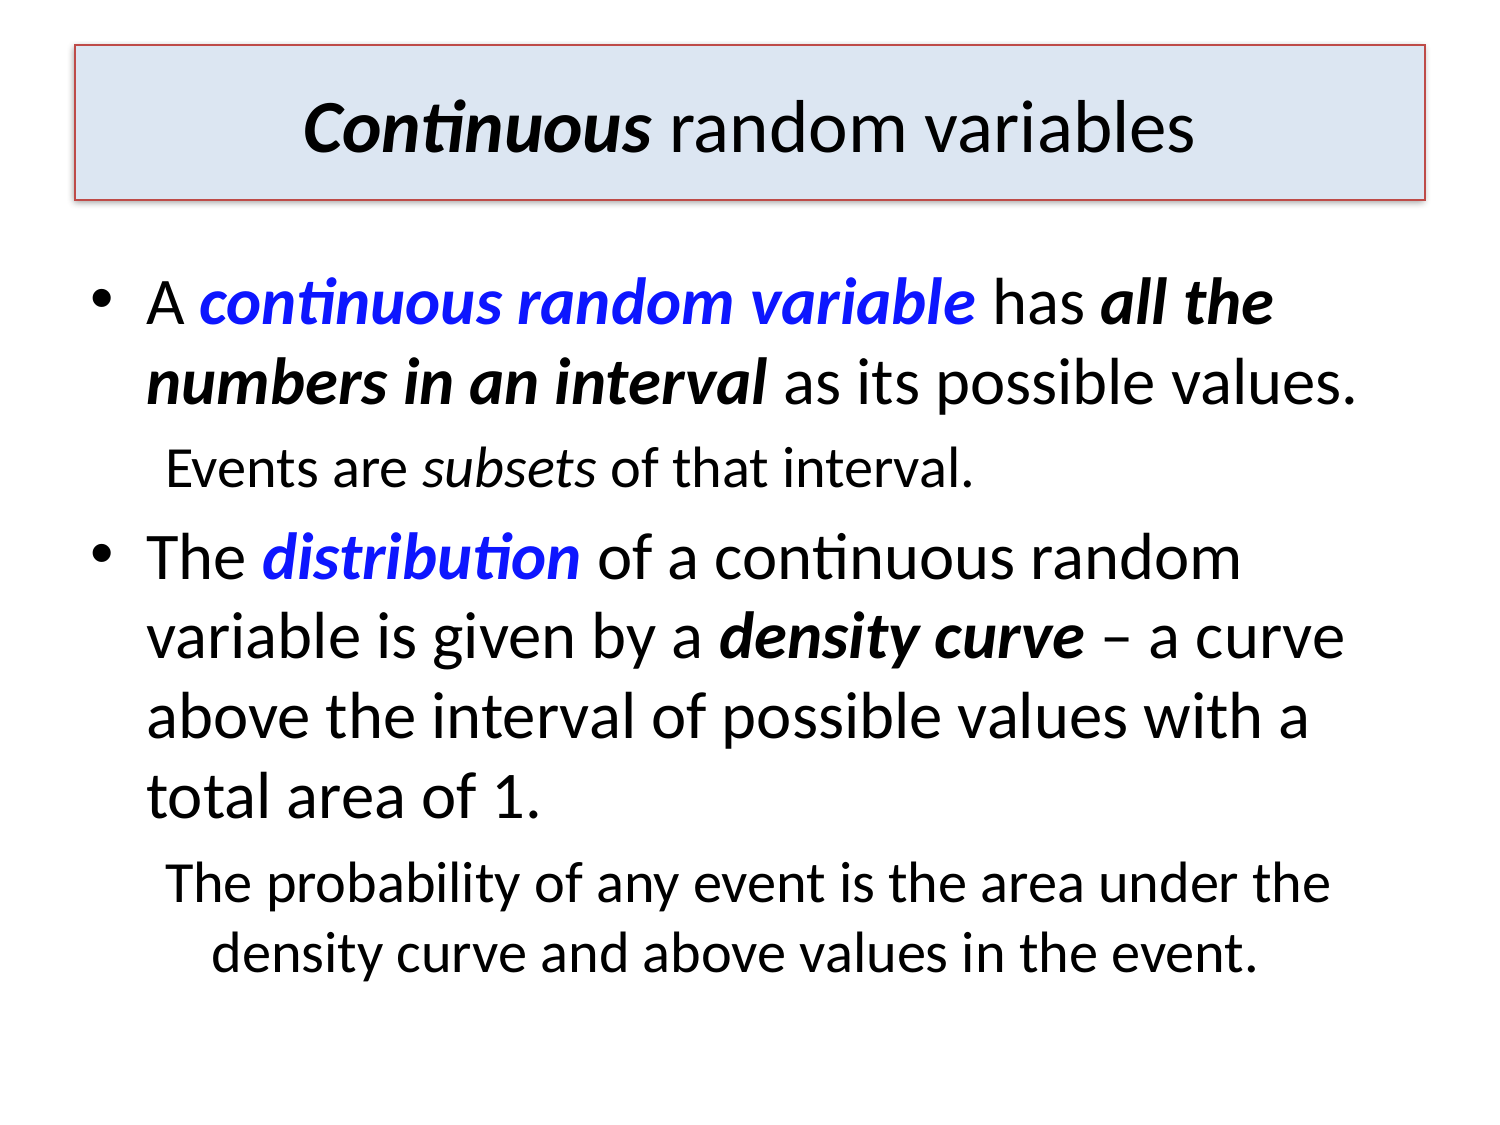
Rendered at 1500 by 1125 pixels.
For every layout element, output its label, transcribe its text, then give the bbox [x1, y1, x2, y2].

title Continuous random variables [74, 44, 1426, 201]
list A continuous random variable has all the numbers in an interval as its possible values. Events are subsets of that interval. The distribution of a continuous random variable is given by a density curve – a curve above the interval of possible values with a total area of 1. The probability of any event is the area under the density curve and above values in the event. [74, 249, 1426, 1051]
